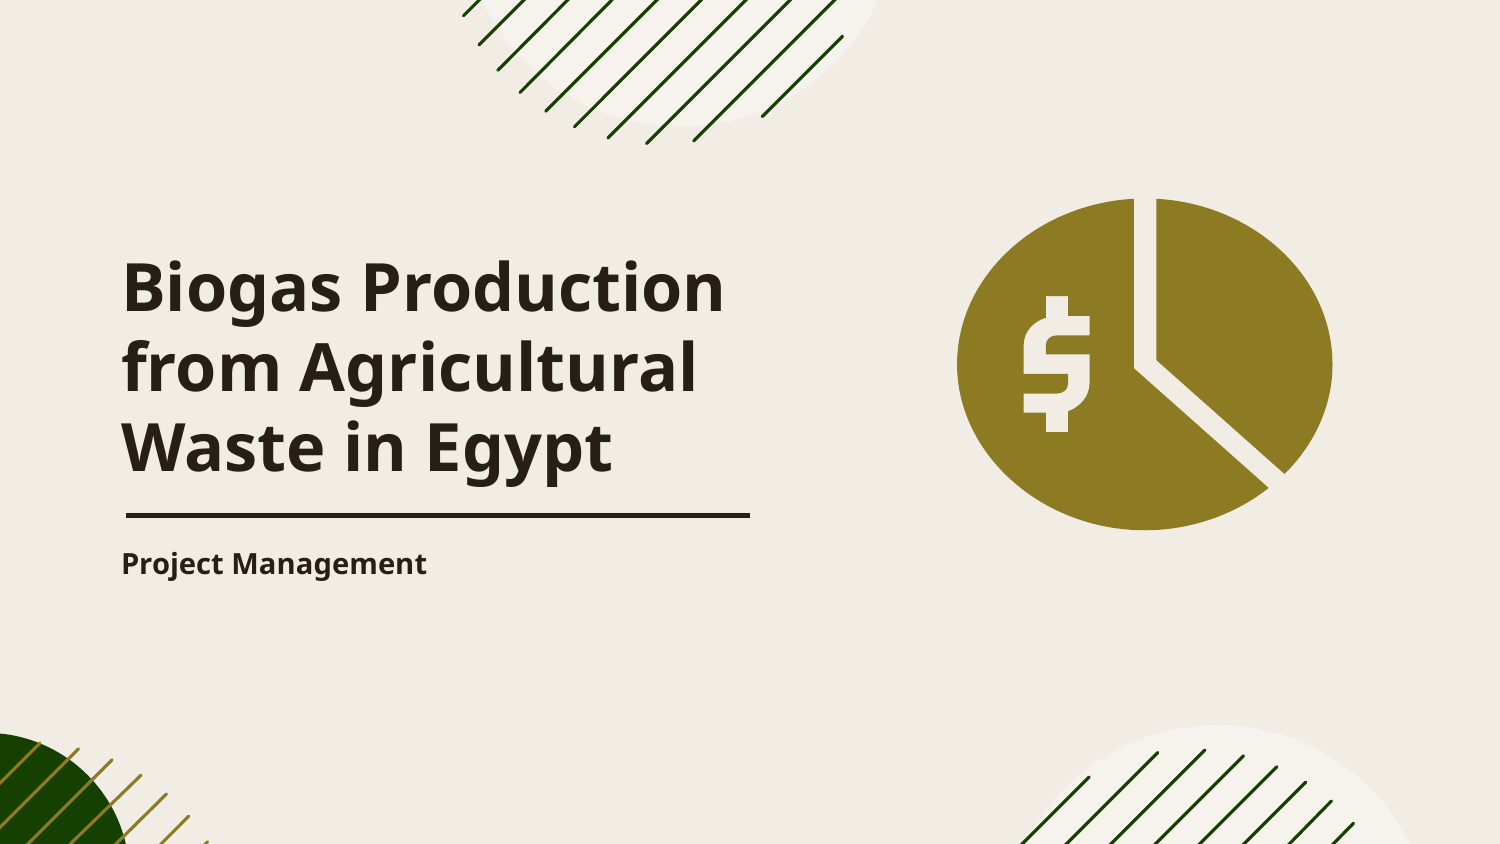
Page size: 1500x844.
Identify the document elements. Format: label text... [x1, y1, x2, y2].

subtitle Project Management [106, 530, 797, 593]
title Biogas Production from Agricultural Waste in Egypt [106, 284, 898, 501]
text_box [446, 0, 899, 144]
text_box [956, 198, 1333, 531]
